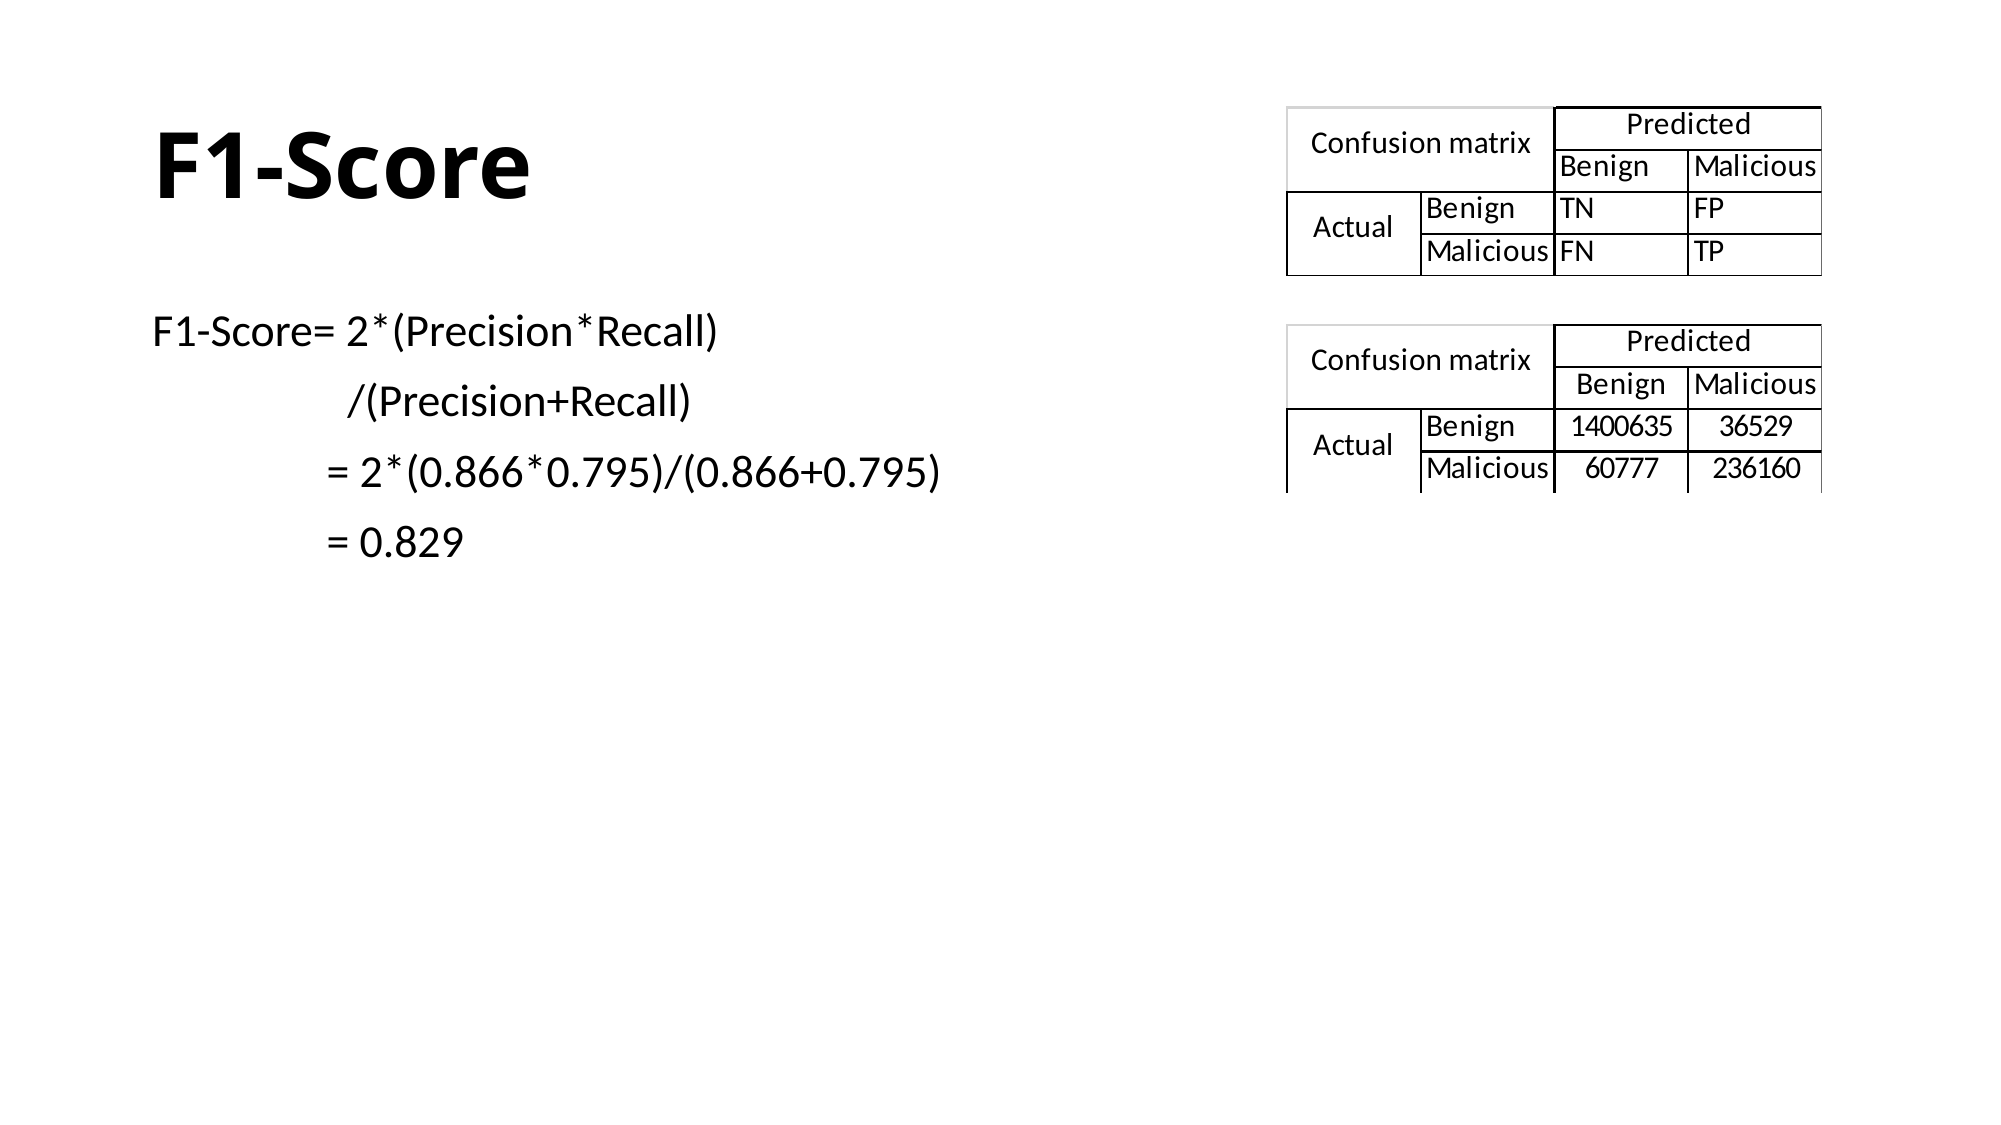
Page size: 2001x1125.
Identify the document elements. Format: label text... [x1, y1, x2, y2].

picture [1285, 106, 1824, 278]
title F1-Score [137, 59, 1863, 278]
list F1-Score= 2*(Precision*Recall) /(Precision+Recall) = 2*(0.866*0.795)/(0.866+0.795) = 0.829 [137, 299, 1863, 1014]
picture [1285, 323, 1824, 495]
